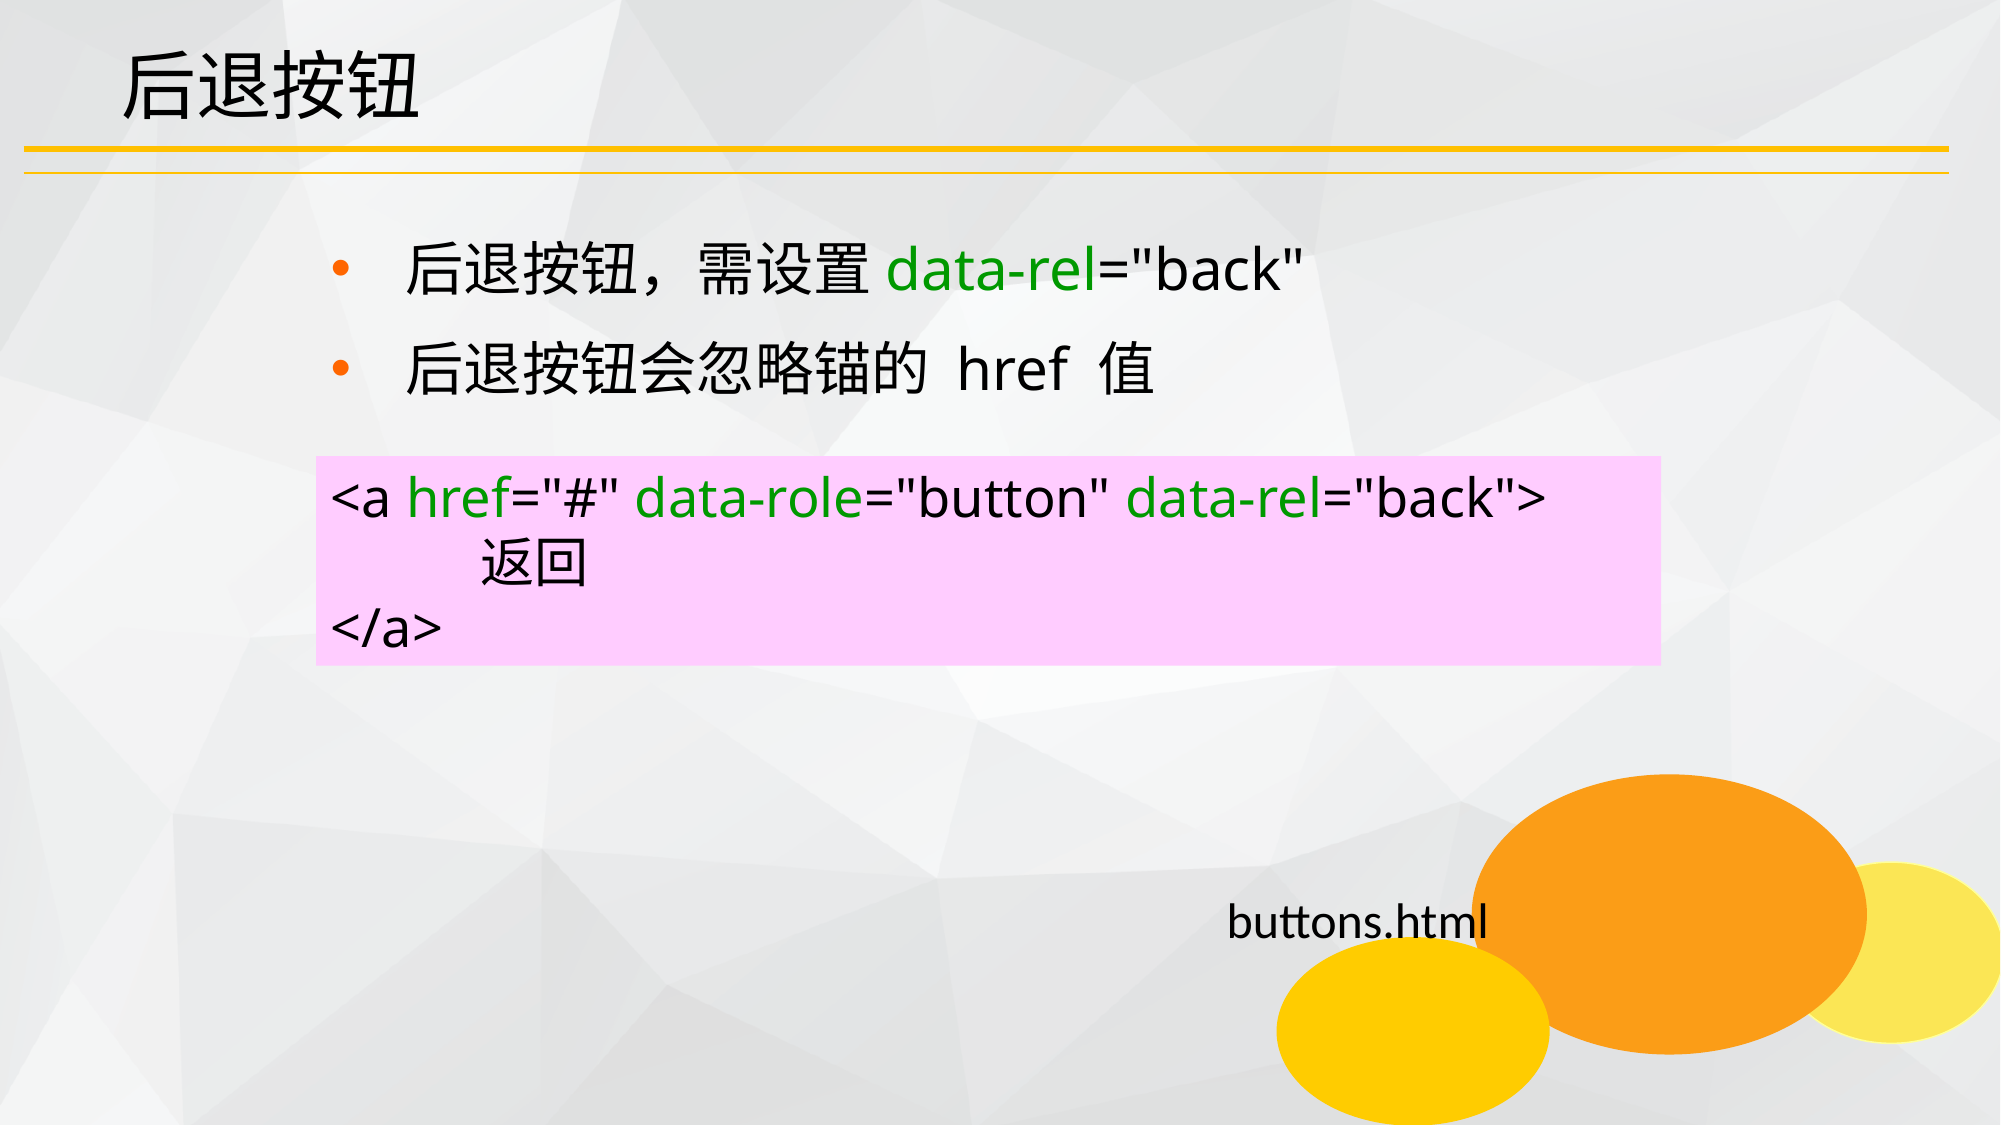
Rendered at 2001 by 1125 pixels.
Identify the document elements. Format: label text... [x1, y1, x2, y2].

text_box <a href="#" data-role="button" data-rel="back"> 返回 </a> [316, 456, 1662, 666]
text_box buttons.html [1211, 881, 1580, 957]
picture [0, 0, 2001, 1125]
title 后退按钮 [106, 30, 1780, 135]
picture [1439, 979, 2001, 1125]
text_box 后退按钮，需设置data-rel="back" 后退按钮会忽略锚的 href 值 [315, 219, 1597, 410]
